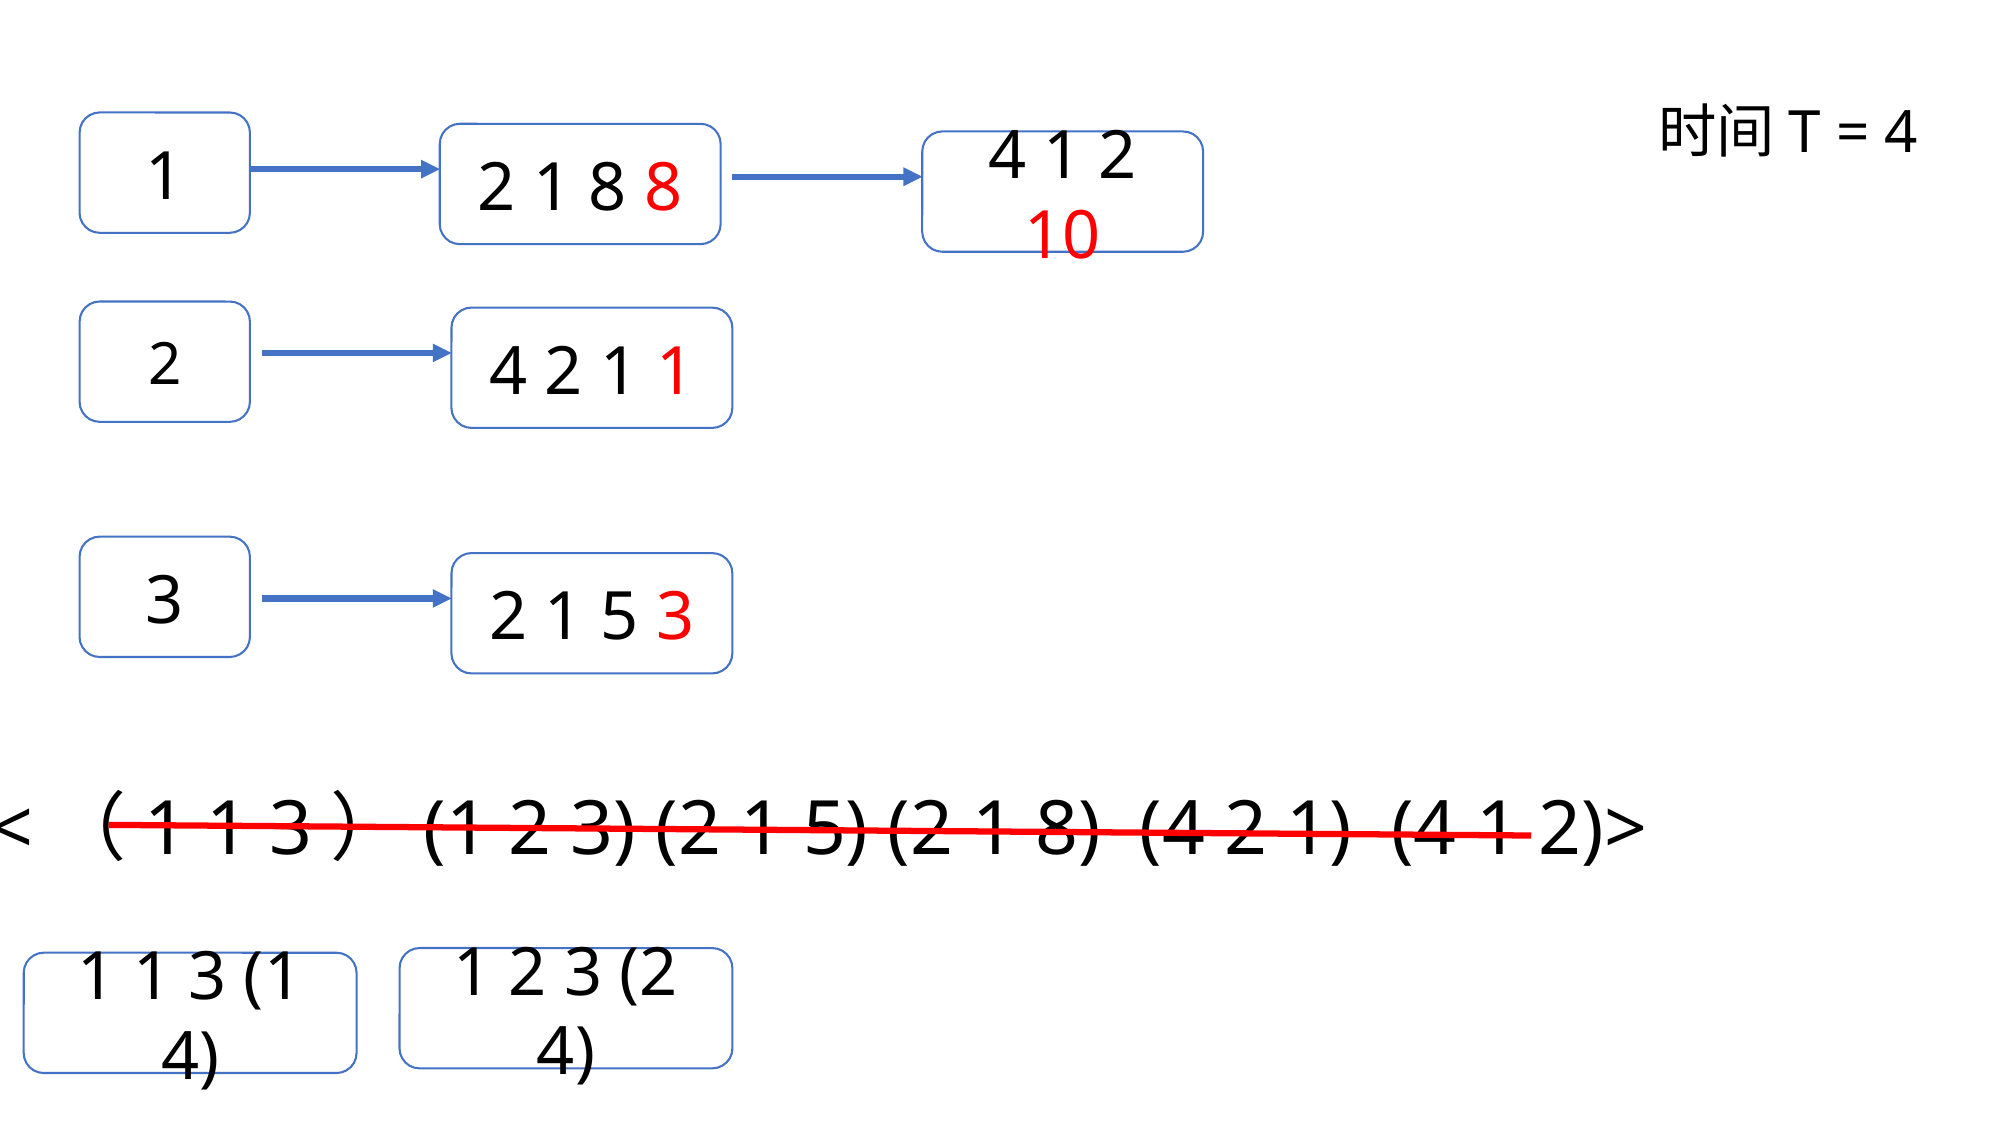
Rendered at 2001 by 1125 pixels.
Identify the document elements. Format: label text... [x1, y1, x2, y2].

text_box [108, 824, 1532, 836]
text_box 3 [78, 535, 251, 659]
text_box 1 1 3 (1 4) [22, 951, 358, 1075]
text_box <（1 1 3）(1 2 3) (2 1 5) (2 1 8) (4 2 1) (4 1 2)> [0, 771, 1664, 877]
text_box 4 2 1 1 [450, 306, 734, 429]
text_box 2 [78, 300, 251, 423]
text_box 1 2 3 (2 4) [398, 946, 734, 1070]
text_box 2 1 8 8 [438, 122, 722, 246]
text_box 时间T = 4 [1643, 86, 1933, 172]
text_box 2 1 5 3 [450, 552, 734, 675]
text_box 1 [78, 111, 251, 234]
text_box 4 1 2 10 [921, 130, 1205, 253]
